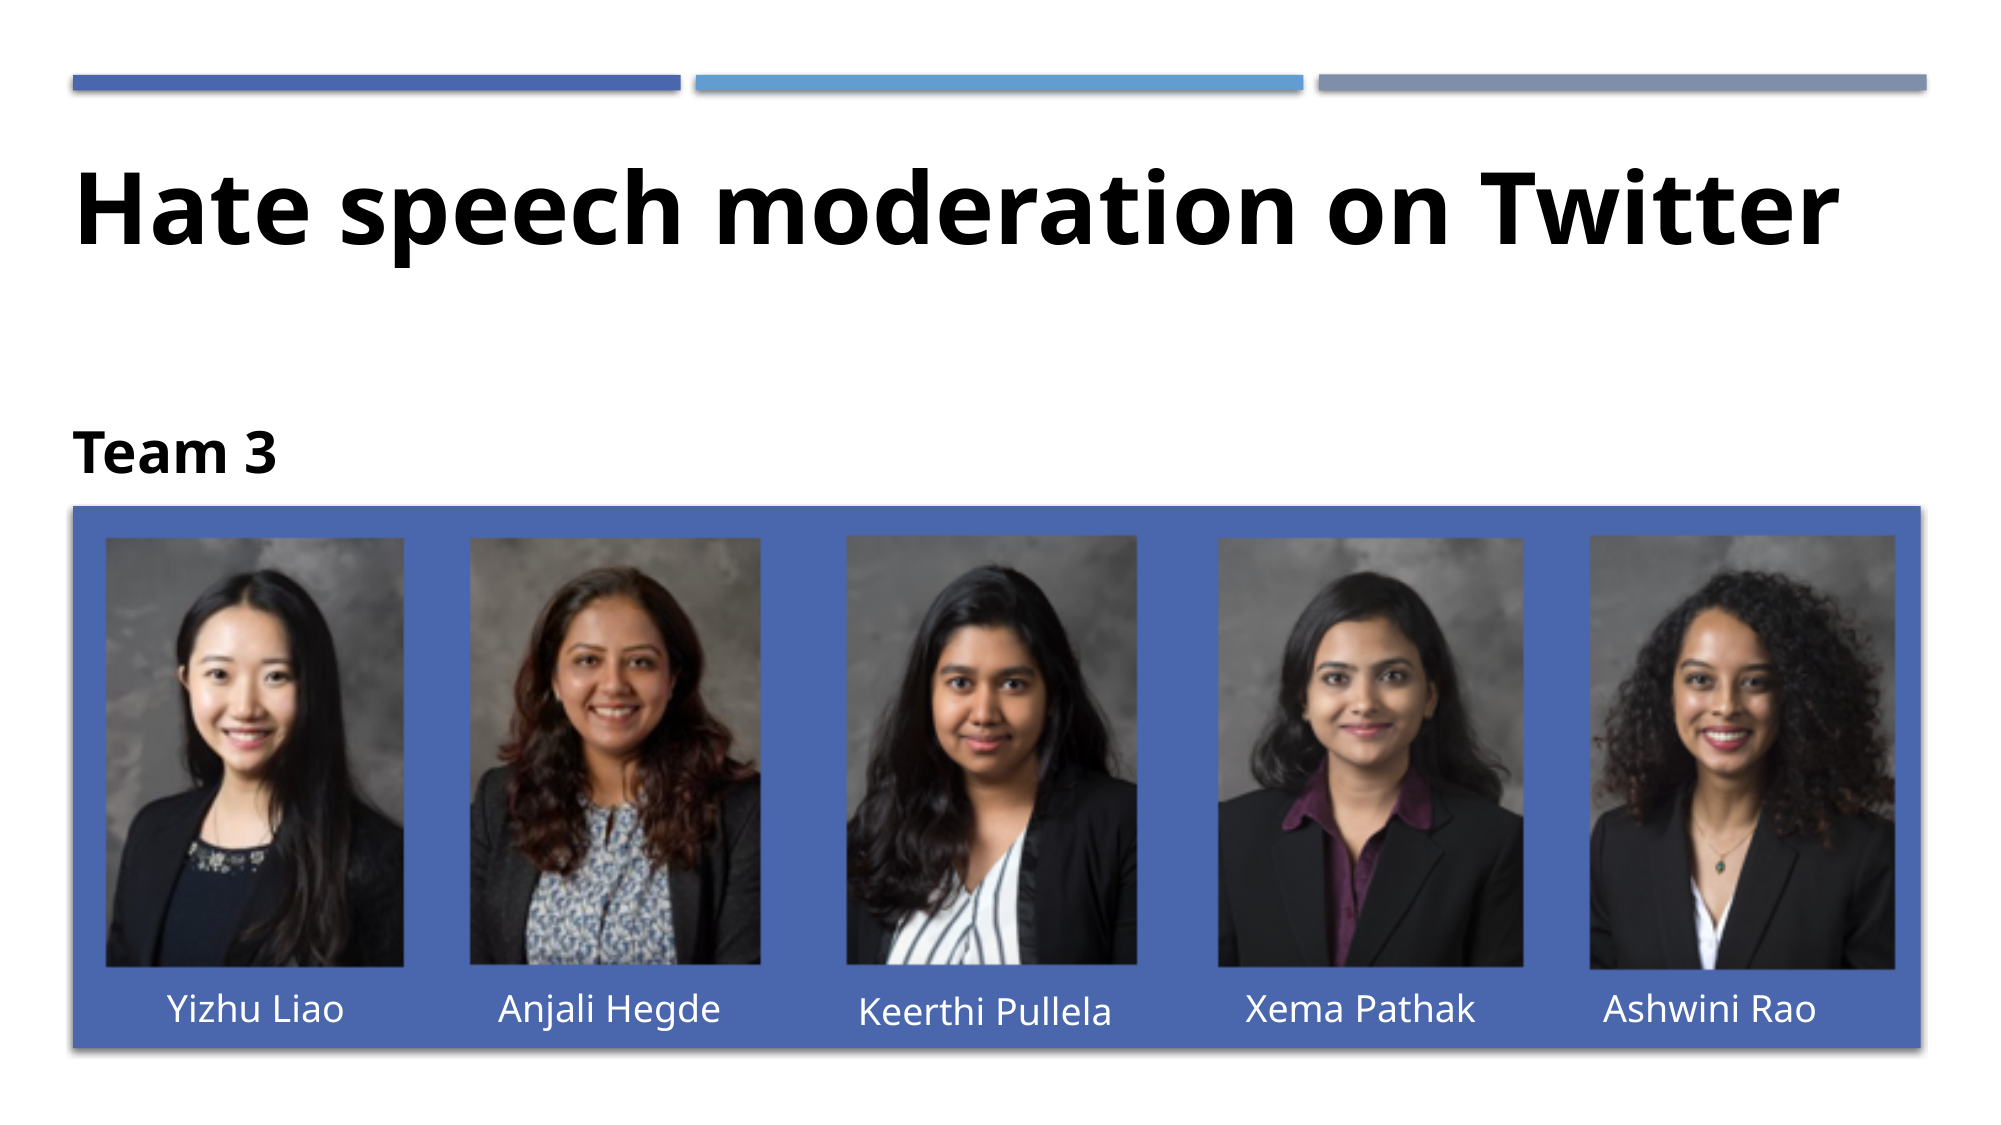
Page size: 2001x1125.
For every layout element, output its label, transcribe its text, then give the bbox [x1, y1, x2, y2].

text_box Keerthi Pullela [816, 1001, 1154, 1041]
text_box Xema Pathak [1192, 1001, 1530, 1038]
text_box Anjali Hegde [441, 1001, 779, 1038]
text_box Ashwini Rao [1541, 1001, 1879, 1038]
text_box Yizhu Liao [87, 1000, 425, 1038]
text_box Hate speech moderation on Twitter [58, 136, 1942, 272]
picture [86, 519, 1914, 991]
text_box Team 3 [58, 407, 1942, 493]
